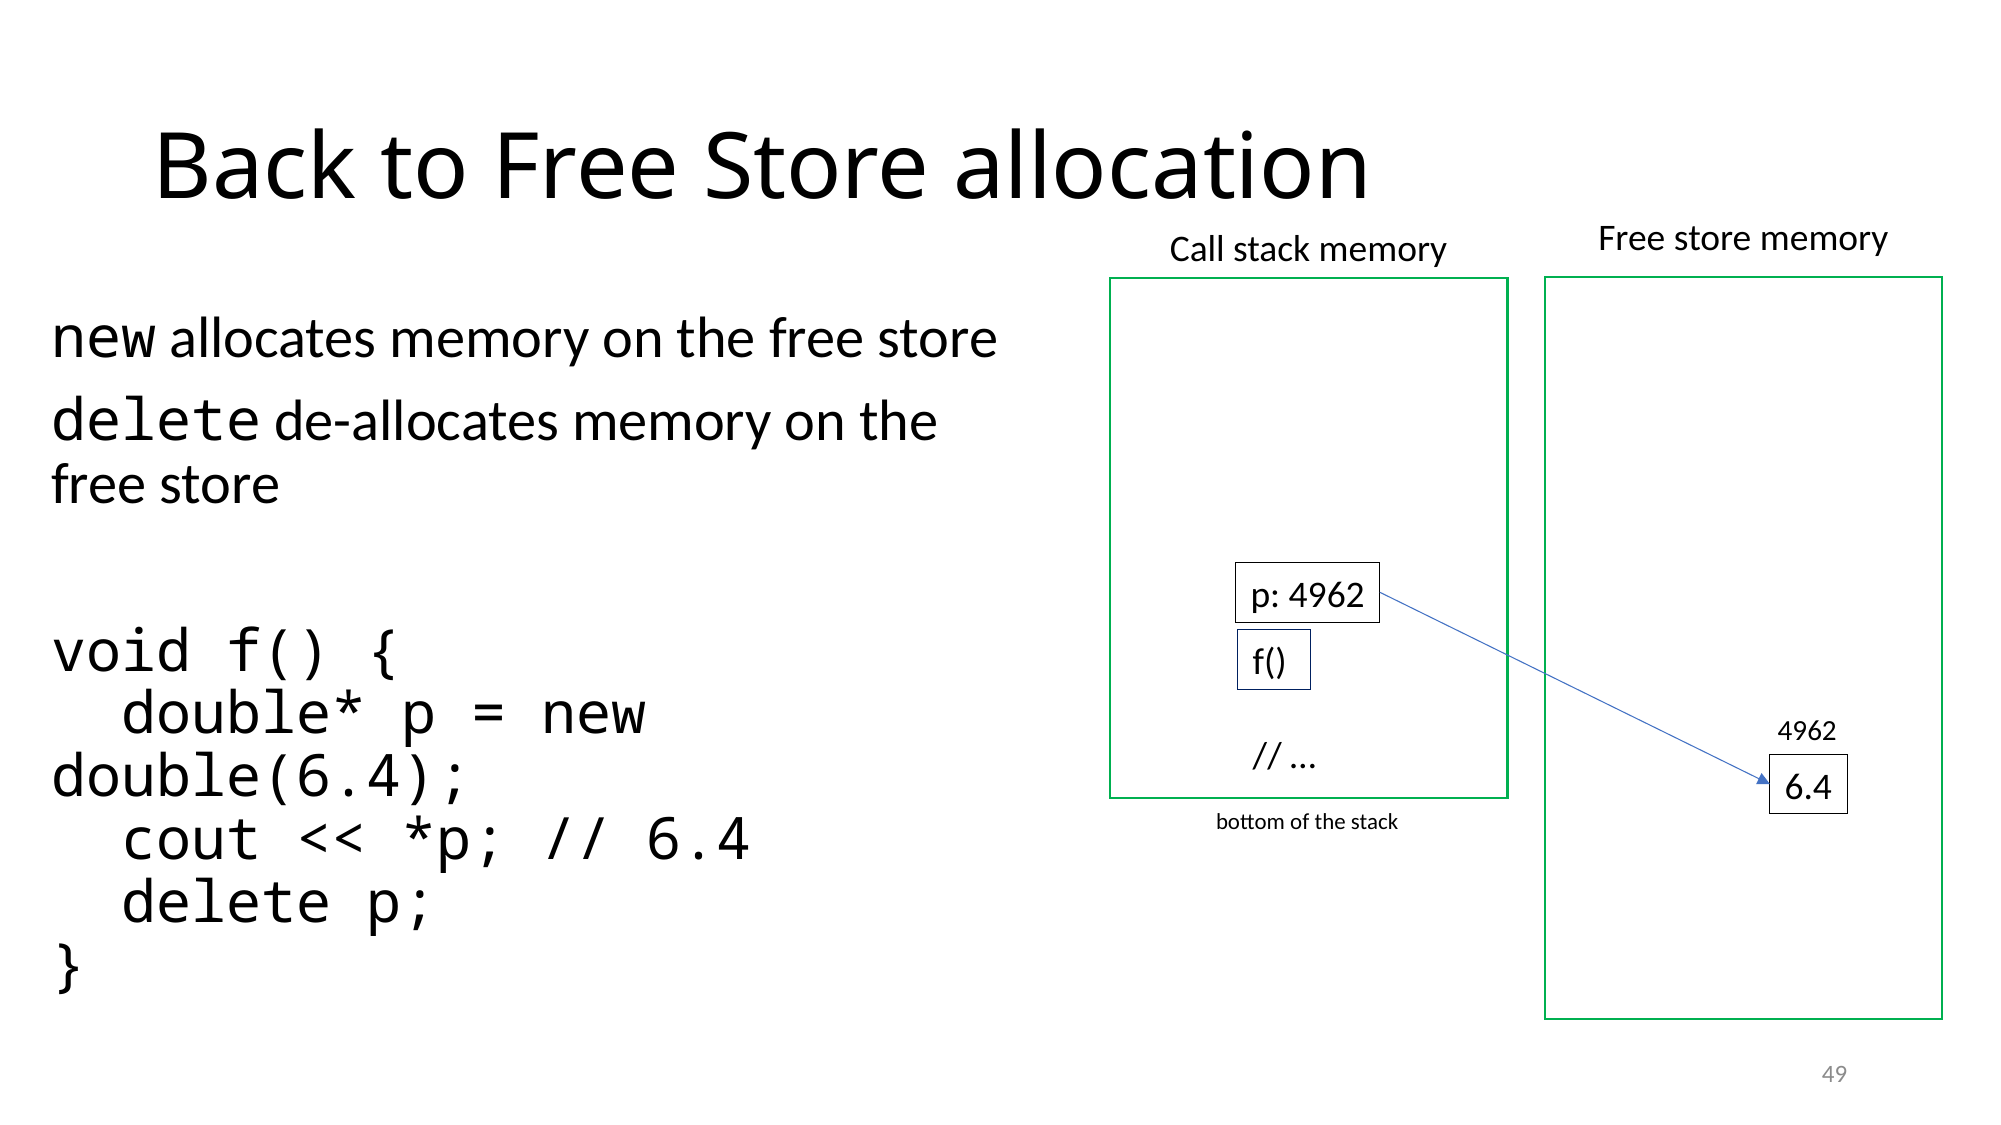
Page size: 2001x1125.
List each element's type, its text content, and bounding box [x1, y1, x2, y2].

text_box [1109, 216, 1508, 843]
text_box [1544, 205, 1943, 1020]
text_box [1380, 592, 1770, 785]
slide_number 49 [1412, 1042, 1863, 1103]
list new allocates memory on the free store delete de-allocates memory on the free store void f() { double* p = new double(6.4); cout << *p; // 6.4 delete p; } [35, 299, 1062, 1014]
title Back to Free Store allocation [137, 59, 1863, 278]
